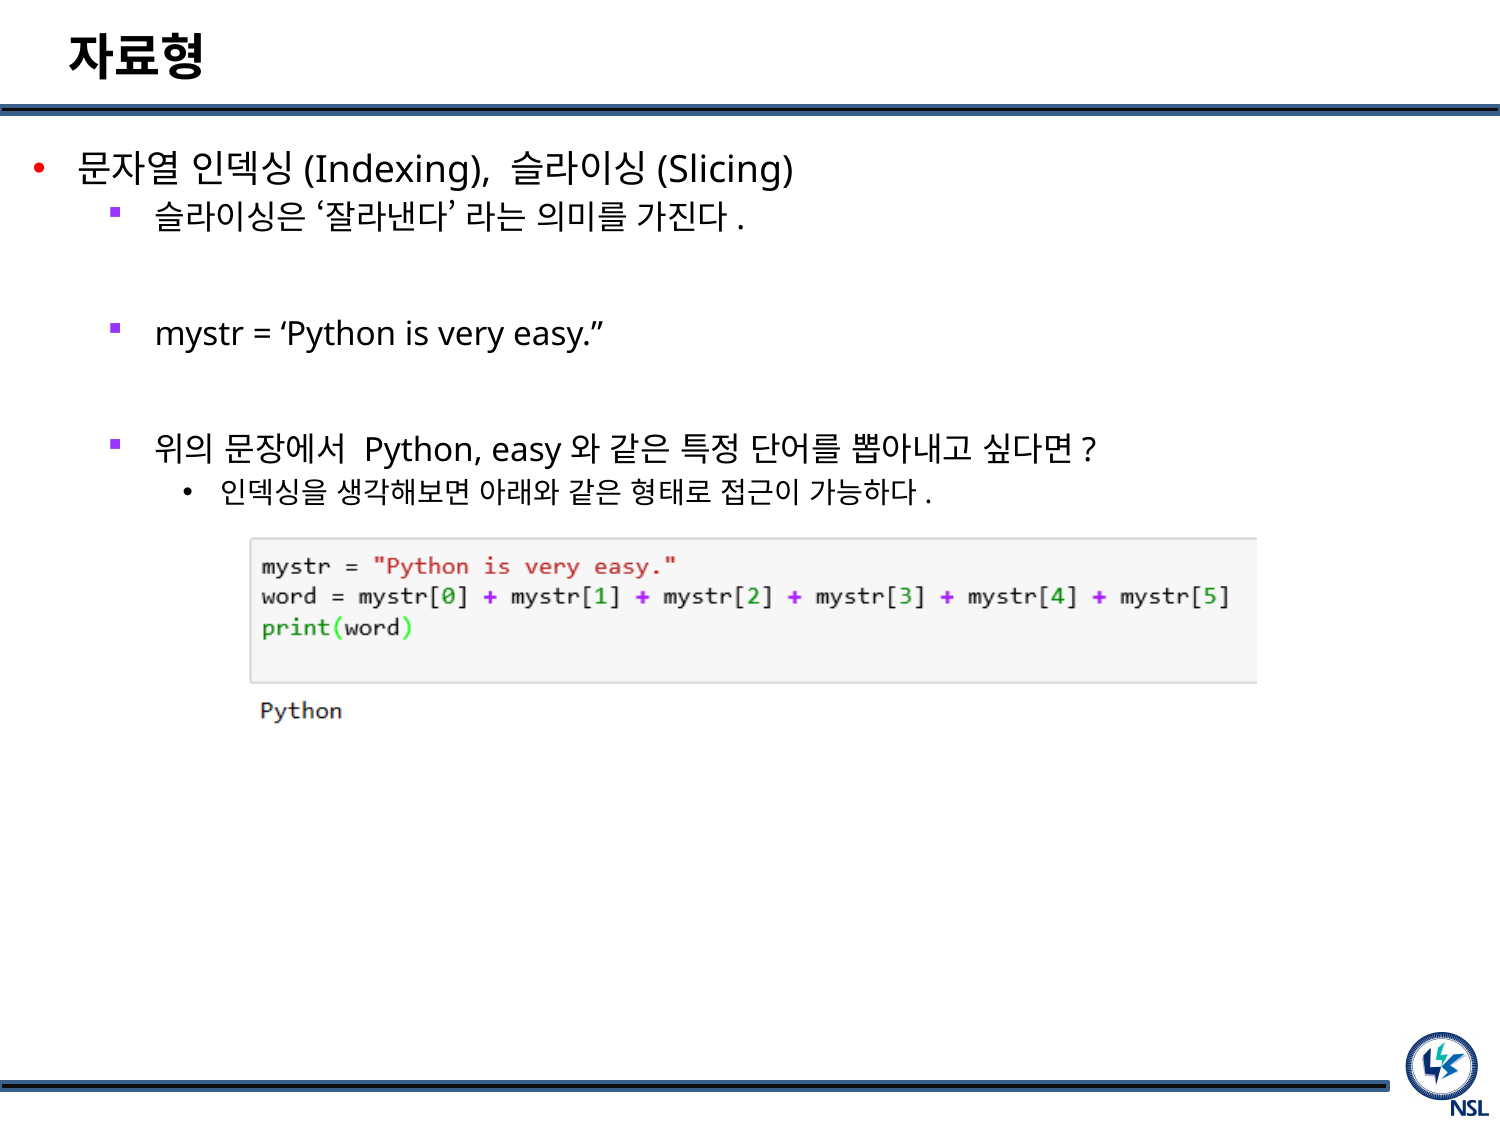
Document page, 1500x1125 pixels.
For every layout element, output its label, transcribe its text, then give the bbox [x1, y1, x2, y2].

list 문자열 인덱싱(Indexing), 슬라이싱(Slicing) 슬라이싱은 ‘잘라낸다’ 라는 의미를 가진다. mystr = ‘Python is very easy.” 위의 문장에서 Python, easy와 같은 특정 단어를 뽑아내고 싶다면? 인덱싱을 생각해보면 아래와 같은 형태로 접근이 가능하다. [17, 137, 1479, 1067]
title 자료형 [53, 7, 1489, 103]
picture [242, 530, 1258, 729]
picture [1404, 1067, 1489, 1116]
